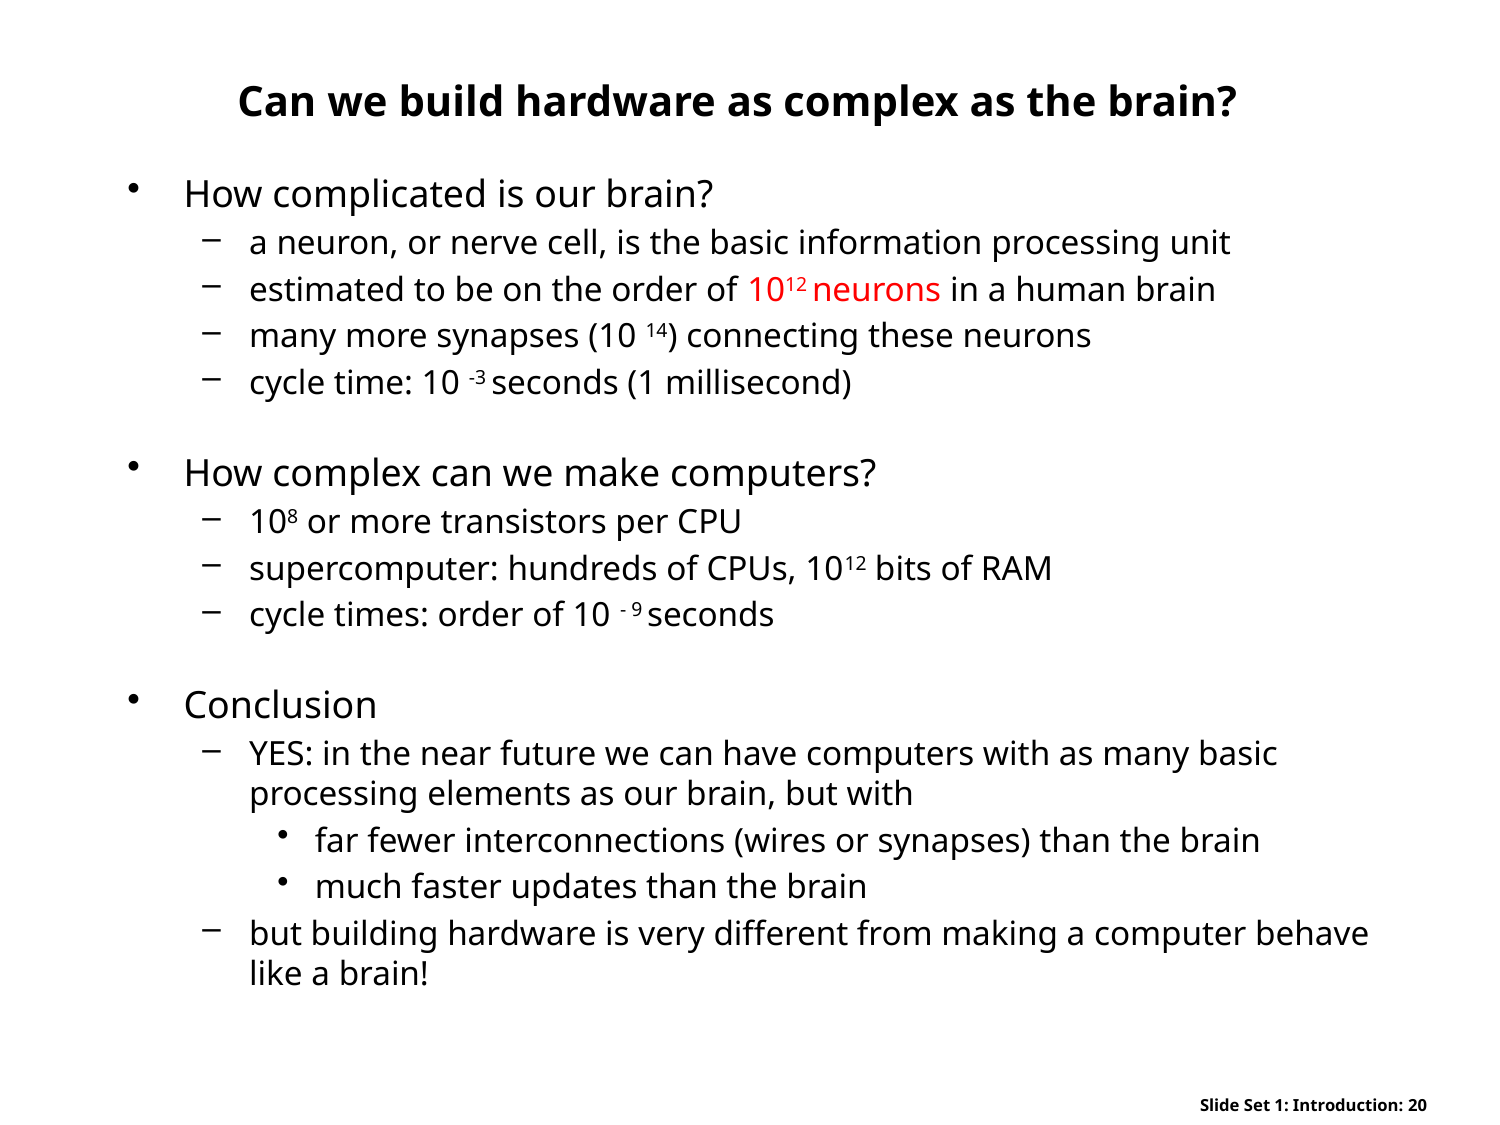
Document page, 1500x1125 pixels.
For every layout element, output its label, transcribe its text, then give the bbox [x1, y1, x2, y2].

list How complicated is our brain? a neuron, or nerve cell, is the basic information processing unit estimated to be on the order of 1012 neurons in a human brain many more synapses (10 14) connecting these neurons cycle time: 10 -3 seconds (1 millisecond) How complex can we make computers? 108 or more transistors per CPU supercomputer: hundreds of CPUs, 1012 bits of RAM cycle times: order of 10 - 9 seconds Conclusion YES: in the near future we can have computers with as many basic processing elements as our brain, but with far fewer interconnections (wires or synapses) than the brain much faster updates than the brain but building hardware is very different from making a computer behave like a brain! [112, 162, 1400, 525]
title Can we build hardware as complex as the brain? [99, 50, 1375, 150]
